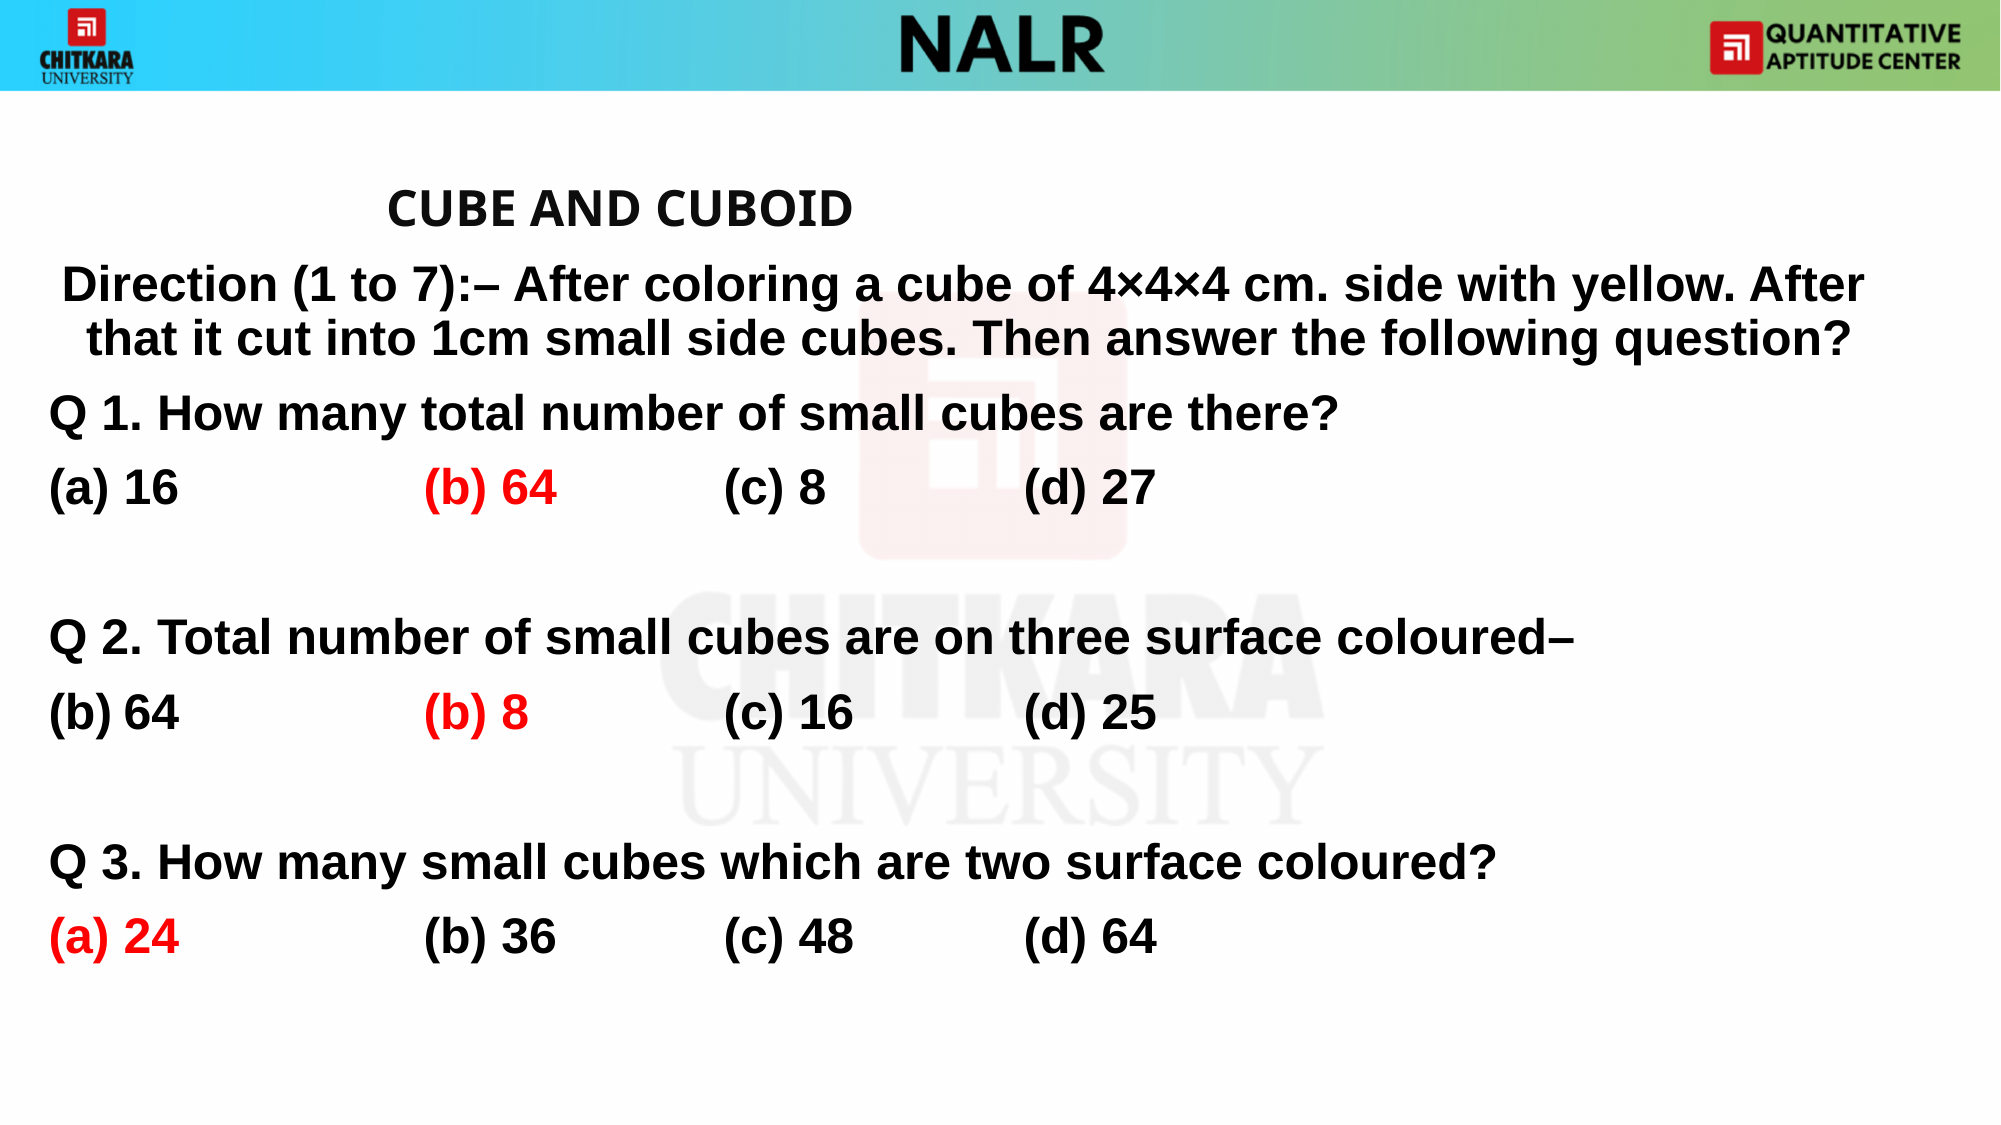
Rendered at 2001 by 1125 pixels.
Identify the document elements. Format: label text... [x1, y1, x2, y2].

list CUBE AND CUBOID Direction (1 to 7):– After coloring a cube of 4×4×4 cm. side with yellow. After that it cut into 1cm small side cubes. Then answer the following question? Q 1. How many total number of small cubes are there? 16 (b) 64 (c) 8 (d) 27 Q 2. Total number of small cubes are on three surface coloured– 64 (b) 8 (c) 16 (d) 25 Q 3. How many small cubes which are two surface coloured? (a) 24 (b) 36 (c) 48 (d) 64 [33, 175, 1959, 1053]
title [41, 31, 1959, 142]
picture [0, 0, 2001, 1125]
